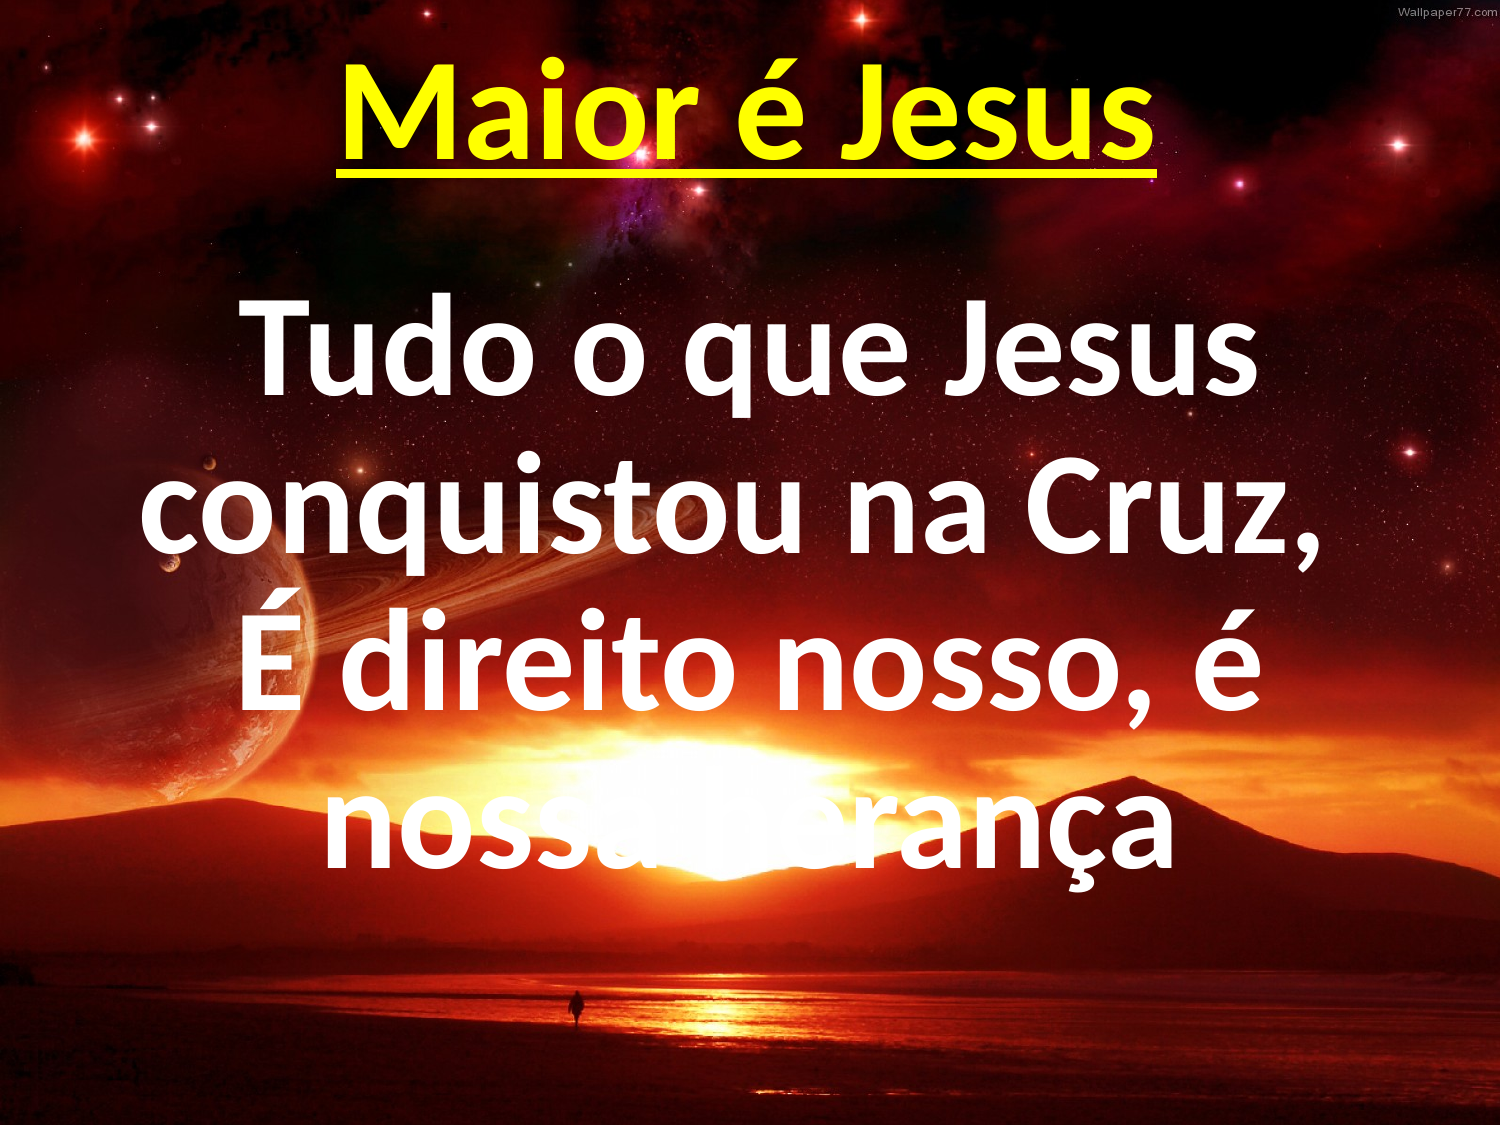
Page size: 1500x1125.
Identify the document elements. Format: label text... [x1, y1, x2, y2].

title Maior é Jesus [71, 6, 1422, 195]
picture [0, 0, 1500, 1125]
list Tudo o que Jesus conquistou na Cruz, É direito nosso, é nossa herança [74, 262, 1426, 1036]
